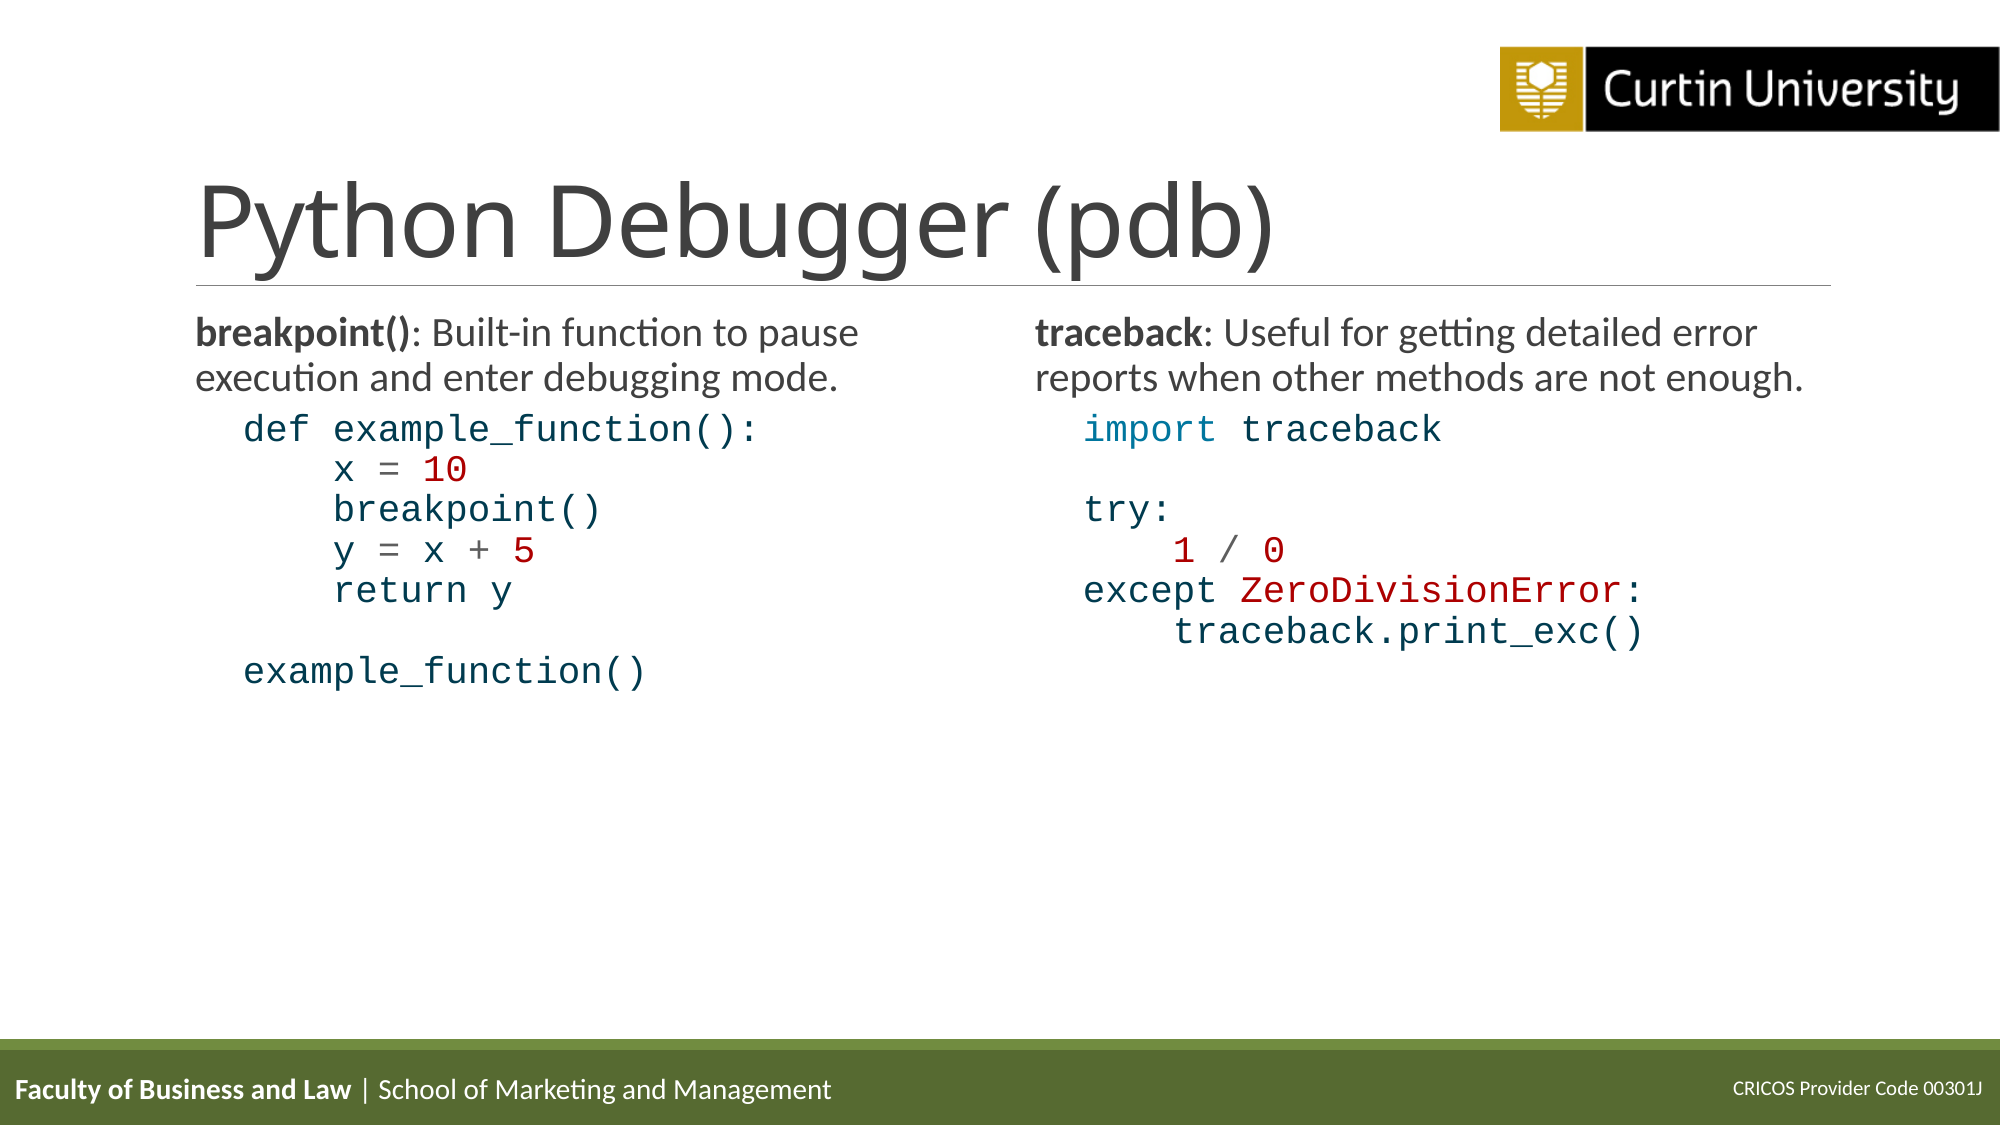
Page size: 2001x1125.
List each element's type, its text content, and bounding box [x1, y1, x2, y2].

list traceback: Useful for getting detailed error reports when other methods are not enough. import traceback try: 1 / 0 except ZeroDivisionError: traceback.print_exc() [1020, 302, 1830, 963]
list breakpoint(): Built-in function to pause execution and enter debugging mode. def example_function(): x = 10 breakpoint() y = x + 5 return y example_function() [180, 302, 990, 963]
footer Faculty of Business and Law | School of Marketing and Management [0, 1057, 1646, 1118]
picture [1500, 46, 2000, 132]
title Python Debugger (pdb) [180, 47, 1830, 285]
